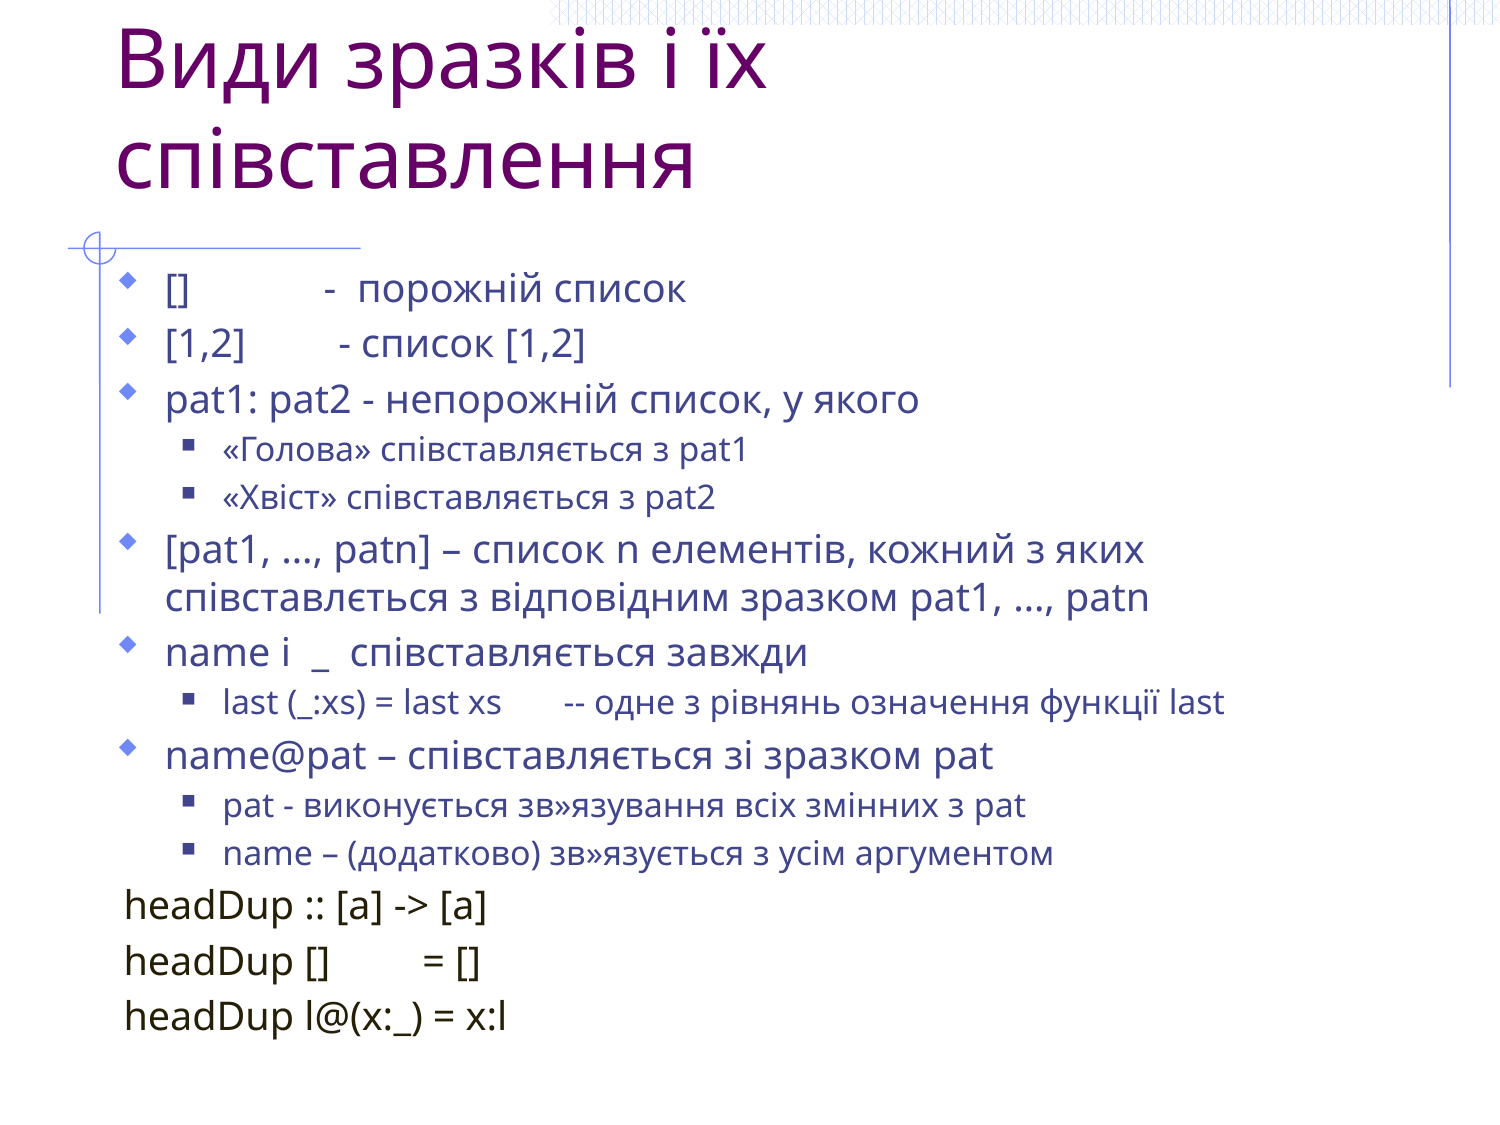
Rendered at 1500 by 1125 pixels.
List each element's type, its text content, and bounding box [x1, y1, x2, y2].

title Види зразків і їх співставлення [99, 75, 1375, 213]
list [] - порожній список [1,2] - список [1,2] pat1: pat2 - непорожній список, у якого «Голова» співставляється з pat1 «Хвіст» співставляється з pat2 [pat1, …, patn] – список n елементів, кожний з яких співставлється з відповідним зразком pat1, …, patn name і _ співставляється завжди last (_:xs) = last xs -- одне з рівнянь означення функції last name@pat – співставляється зі зразком pat pat - виконується зв»язування всіх змінних з pat name – (додатково) зв»язується з усім аргументом headDup :: [a] -> [a] headDup [] = [] headDup l@(x:_) = x:l [100, 255, 1436, 1047]
